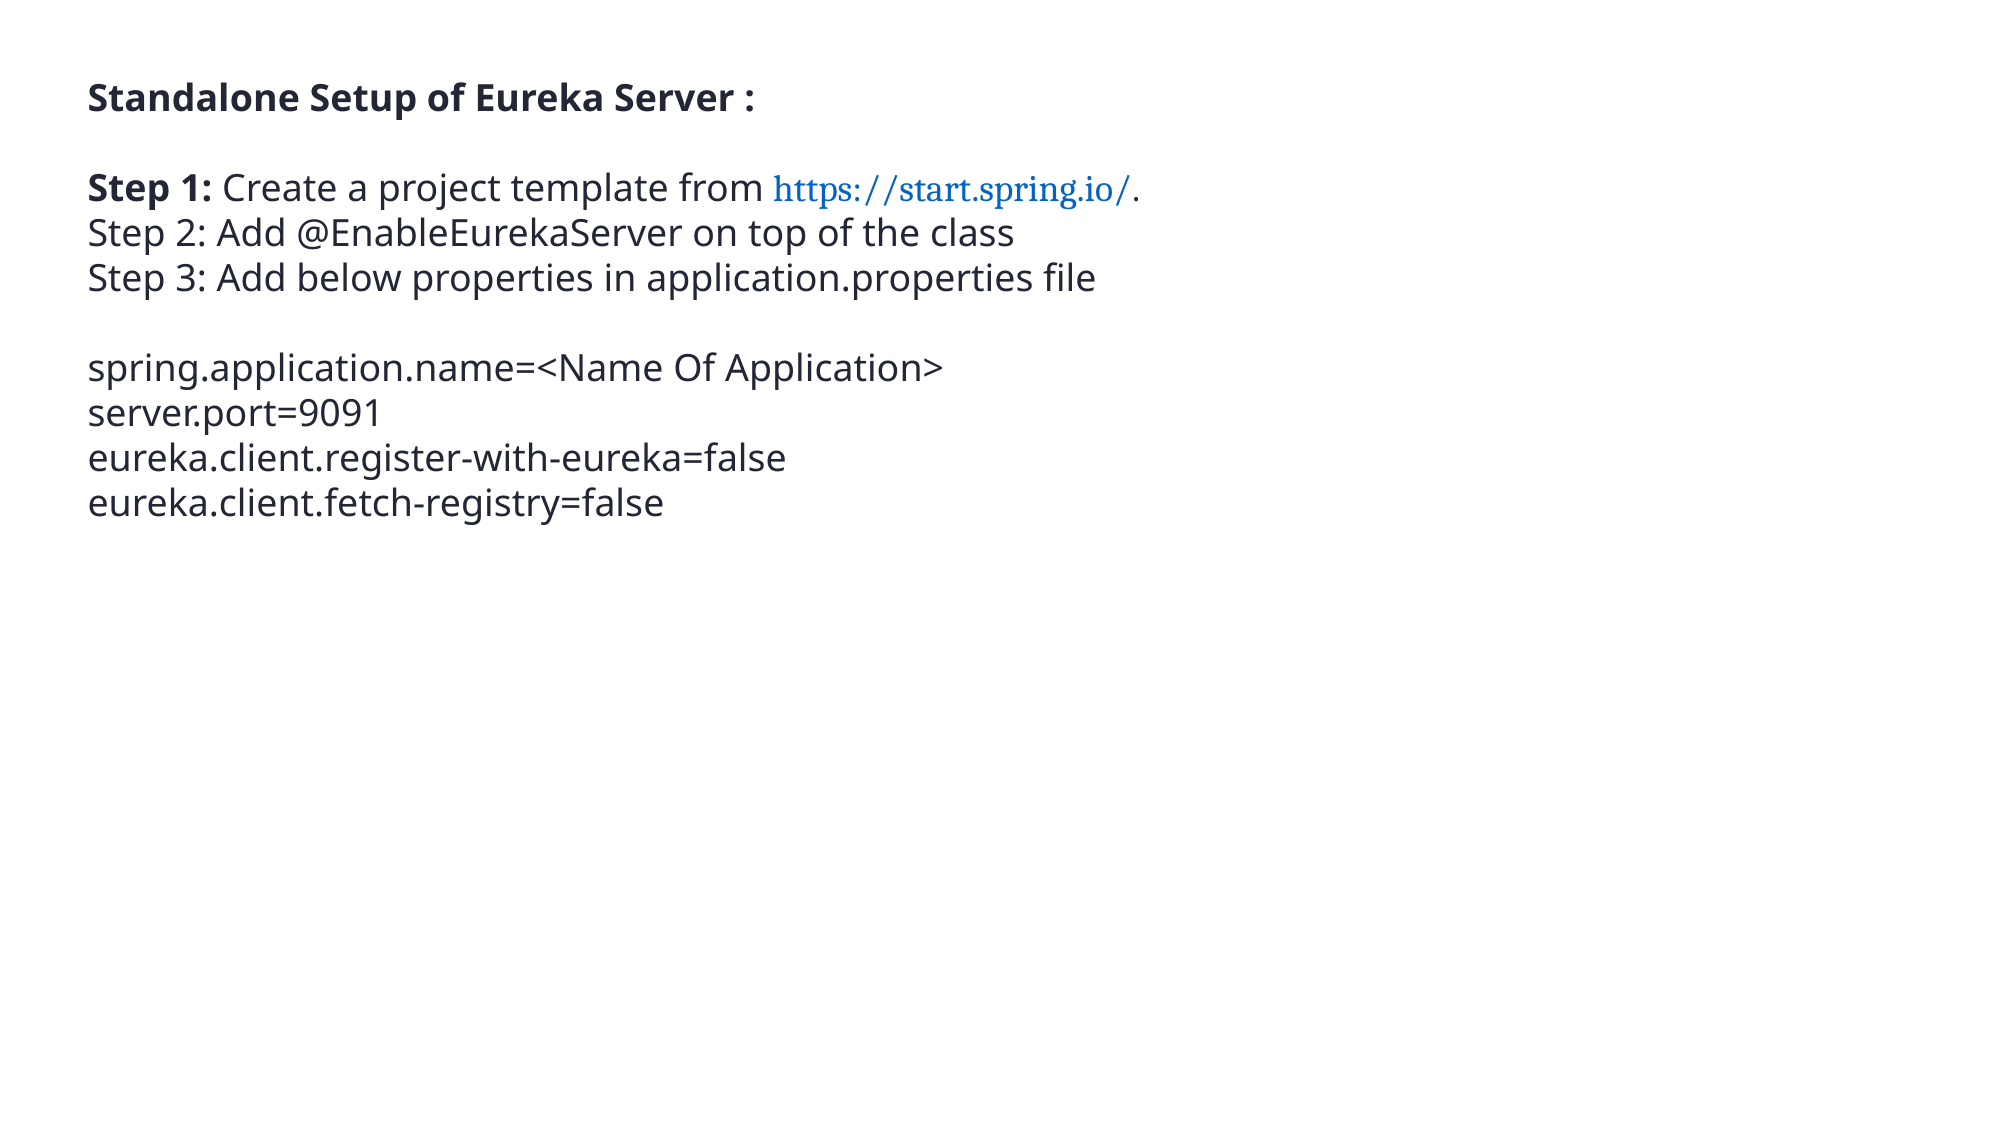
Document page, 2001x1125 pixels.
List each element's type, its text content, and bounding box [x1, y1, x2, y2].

text_box Standalone Setup of Eureka Server : Step 1: Create a project template from https://start.spring.io/. Step 2: Add @EnableEurekaServer on top of the class Step 3: Add below properties in application.properties file spring.application.name=<Name Of Application> server.port=9091 eureka.client.register-with-eureka=false eureka.client.fetch-registry=false [72, 66, 1966, 622]
